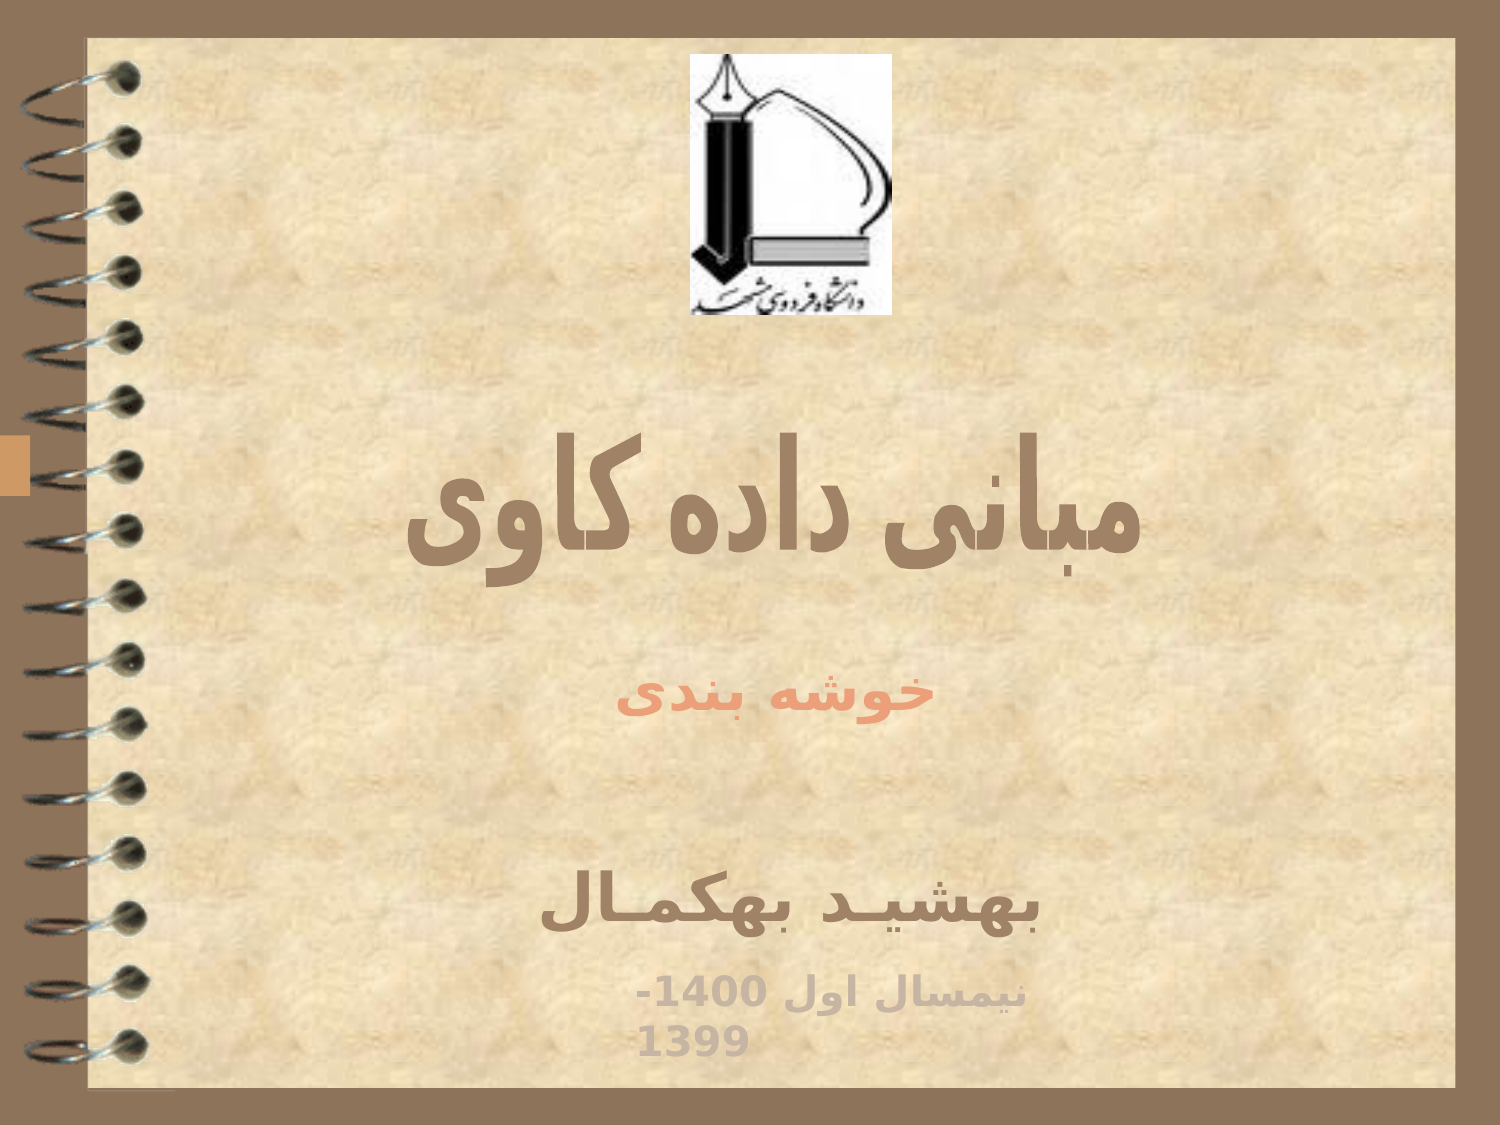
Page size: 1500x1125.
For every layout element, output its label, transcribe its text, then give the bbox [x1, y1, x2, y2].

picture [0, 0, 1456, 1125]
text_box نیمسال اول 1400-1399 [620, 956, 1117, 1122]
text_box [0, 435, 31, 496]
text_box خوشه بندی [442, 645, 1111, 730]
subtitle بهشیـد بهکمـال [266, 846, 1317, 958]
